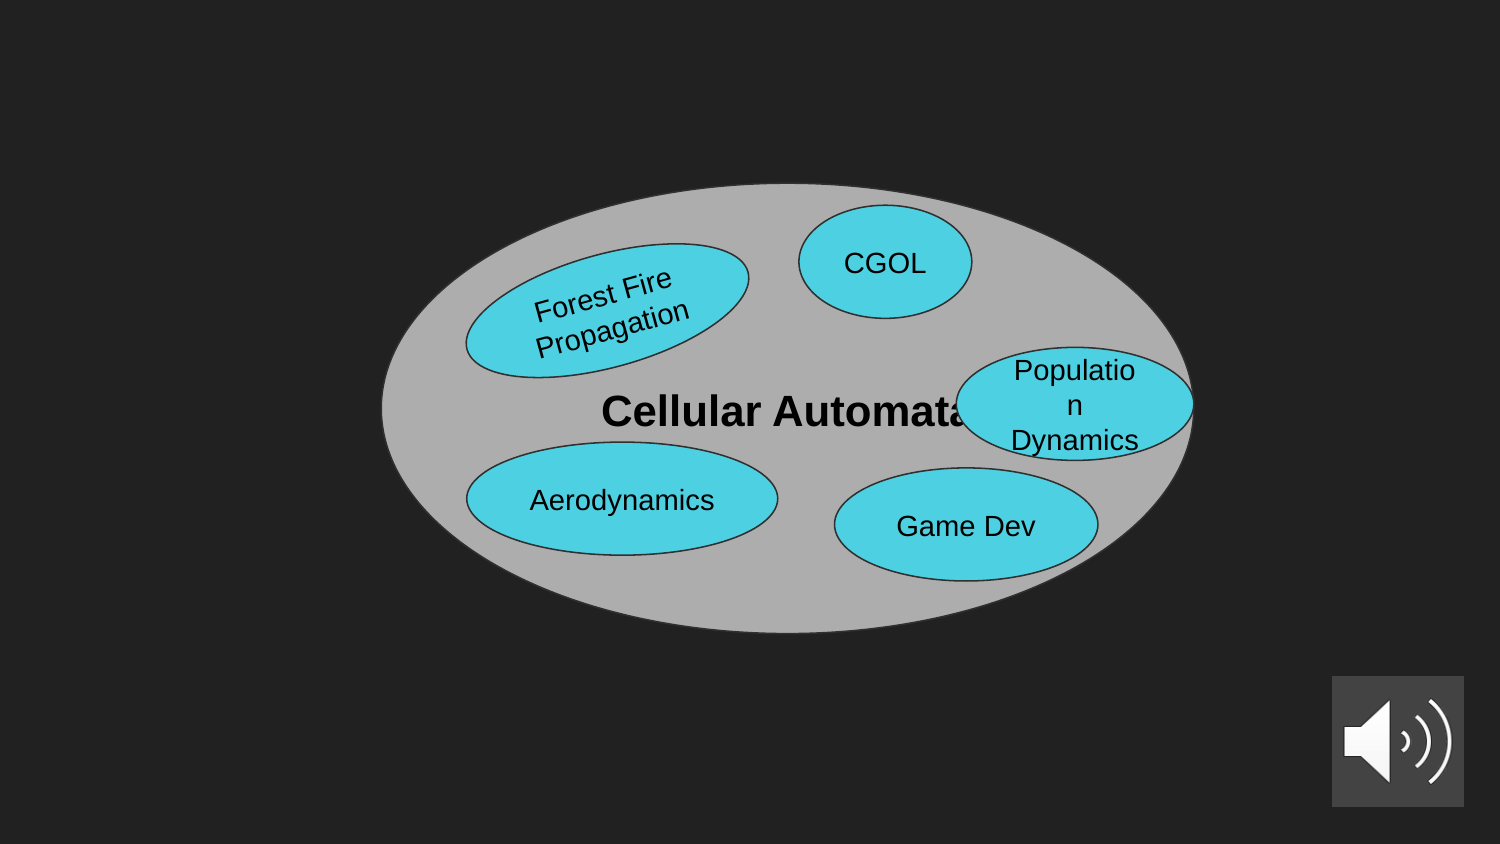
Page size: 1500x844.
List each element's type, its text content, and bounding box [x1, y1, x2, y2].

text_box Aerodynamics [466, 442, 778, 556]
text_box Cellular Automata [381, 183, 1194, 634]
text_box Game Dev [834, 467, 1098, 581]
text_box Forest Fire Propagation [466, 243, 749, 378]
text_box CGOL [798, 205, 972, 319]
picture [1330, 674, 1465, 809]
text_box Population Dynamics [956, 347, 1194, 461]
